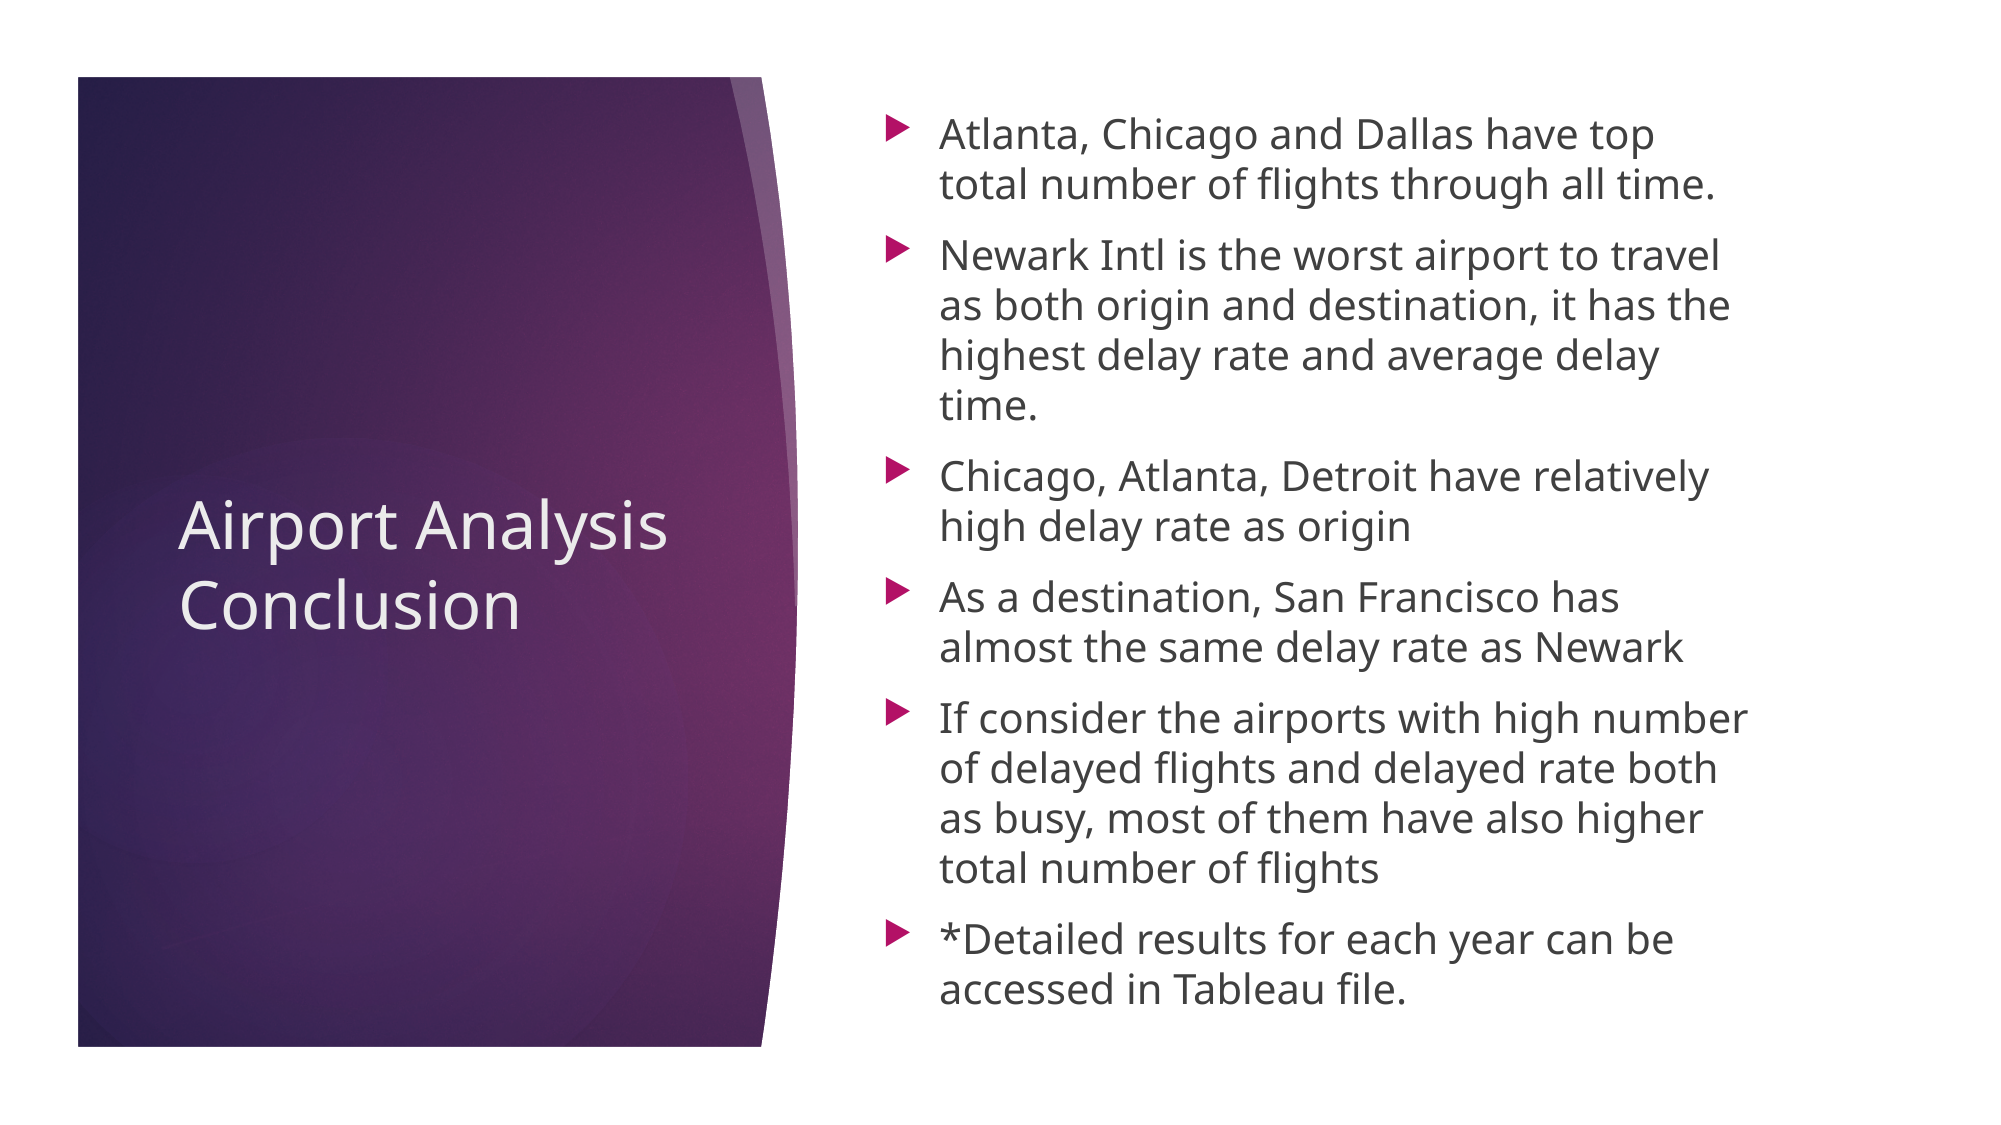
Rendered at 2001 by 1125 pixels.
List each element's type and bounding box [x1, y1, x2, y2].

text_box [0, 0, 2000, 1125]
